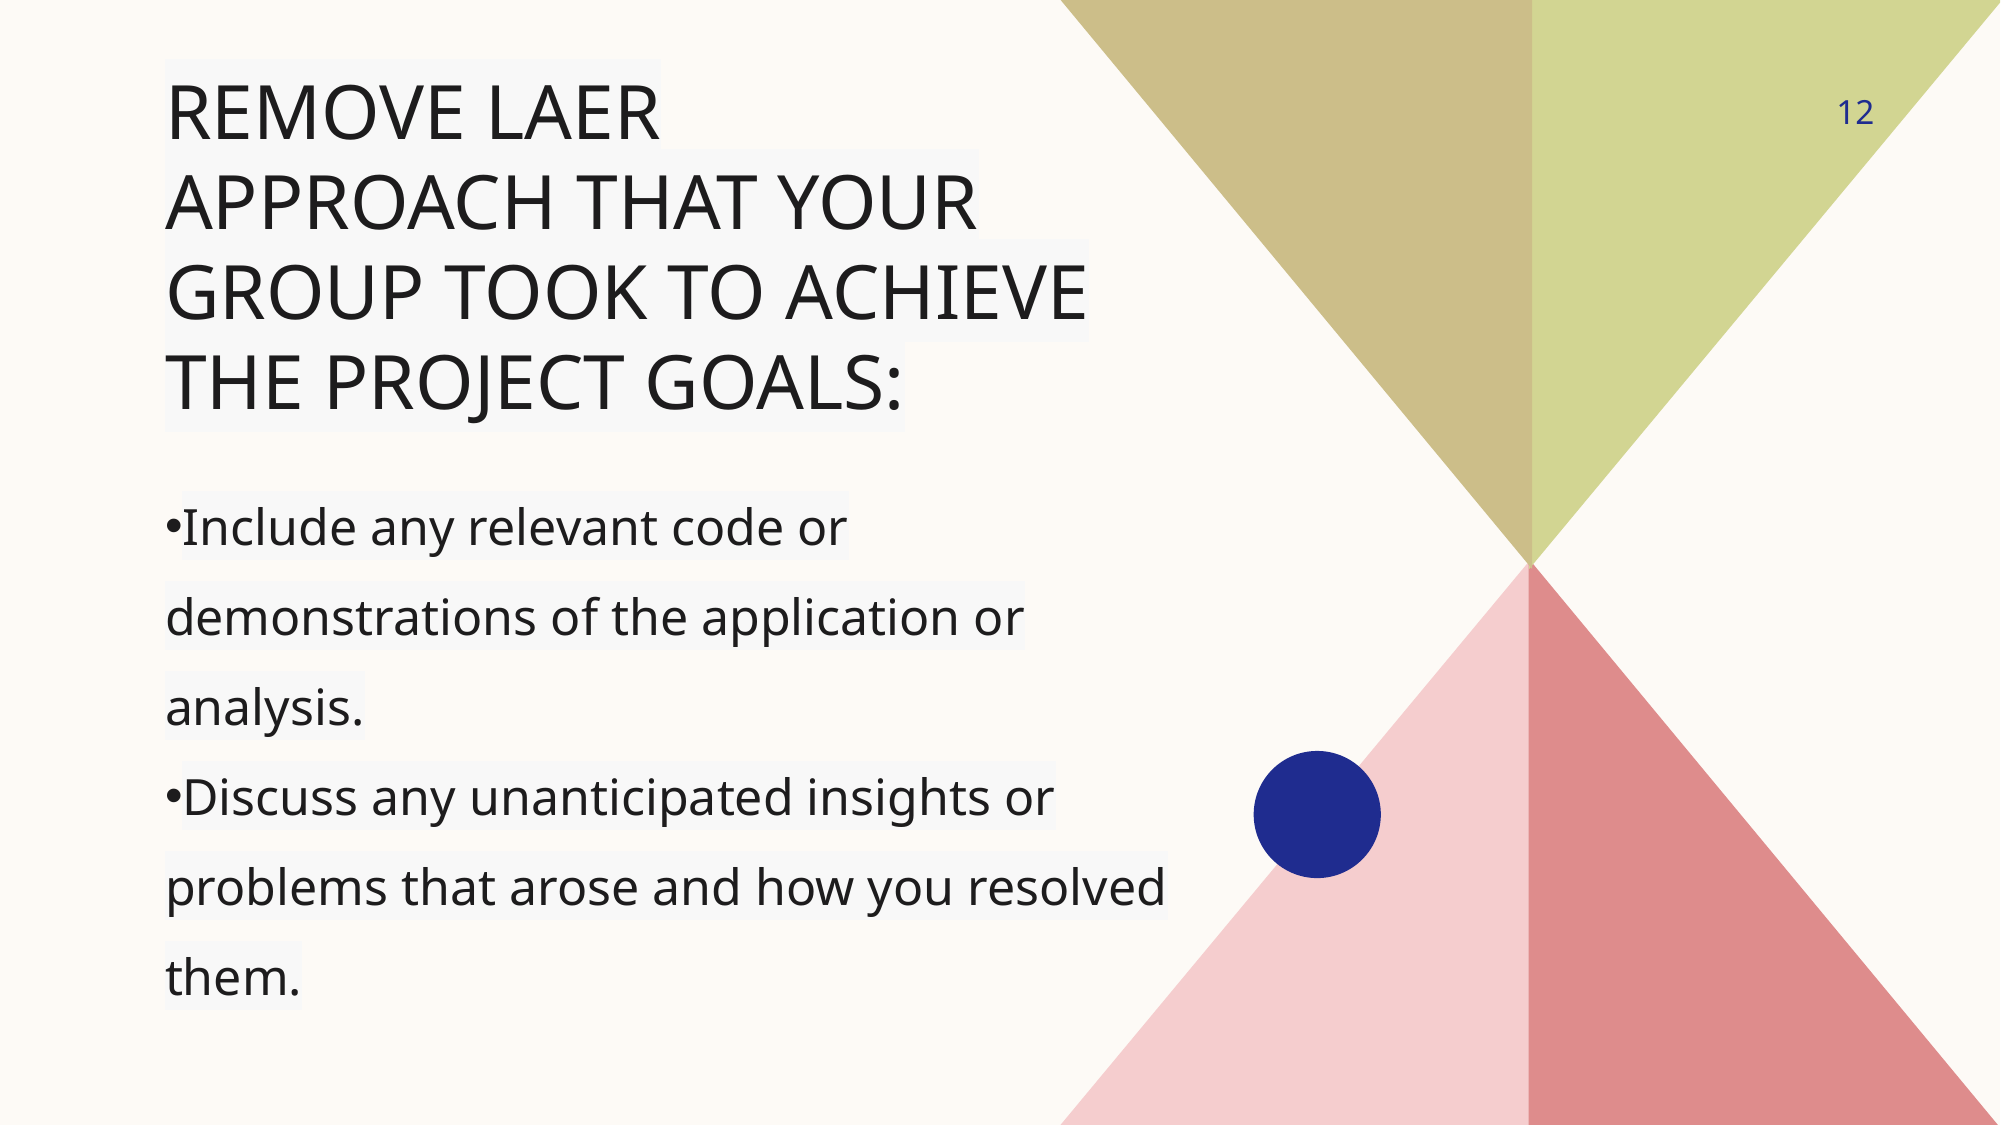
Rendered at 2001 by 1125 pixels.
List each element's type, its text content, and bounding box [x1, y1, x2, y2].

slide_number 12 [1699, 75, 1875, 153]
list Include any relevant code or demonstrations of the application or analysis. Discuss any unanticipated insights or problems that arose and how you resolved them. [150, 464, 1230, 992]
title Remove laer approach that your group took to achieve the project goals: [150, 173, 1230, 425]
